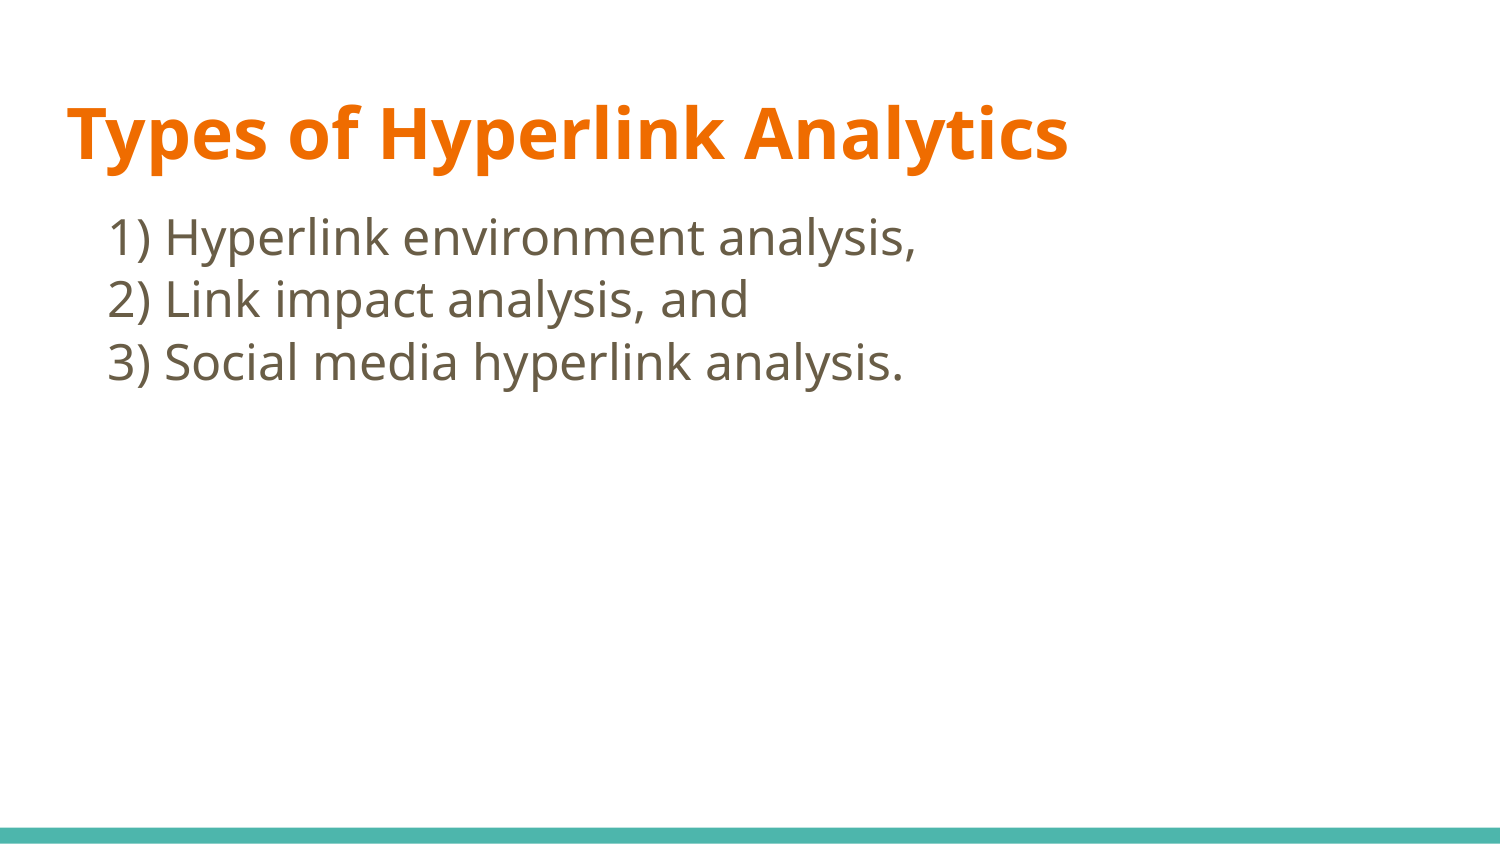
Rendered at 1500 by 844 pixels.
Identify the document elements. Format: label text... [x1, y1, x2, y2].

list 1) Hyperlink environment analysis, 2) Link impact analysis, and 3) Social media hyperlink analysis. [17, 189, 1416, 731]
title Types of Hyperlink Analytics [51, 72, 1449, 189]
